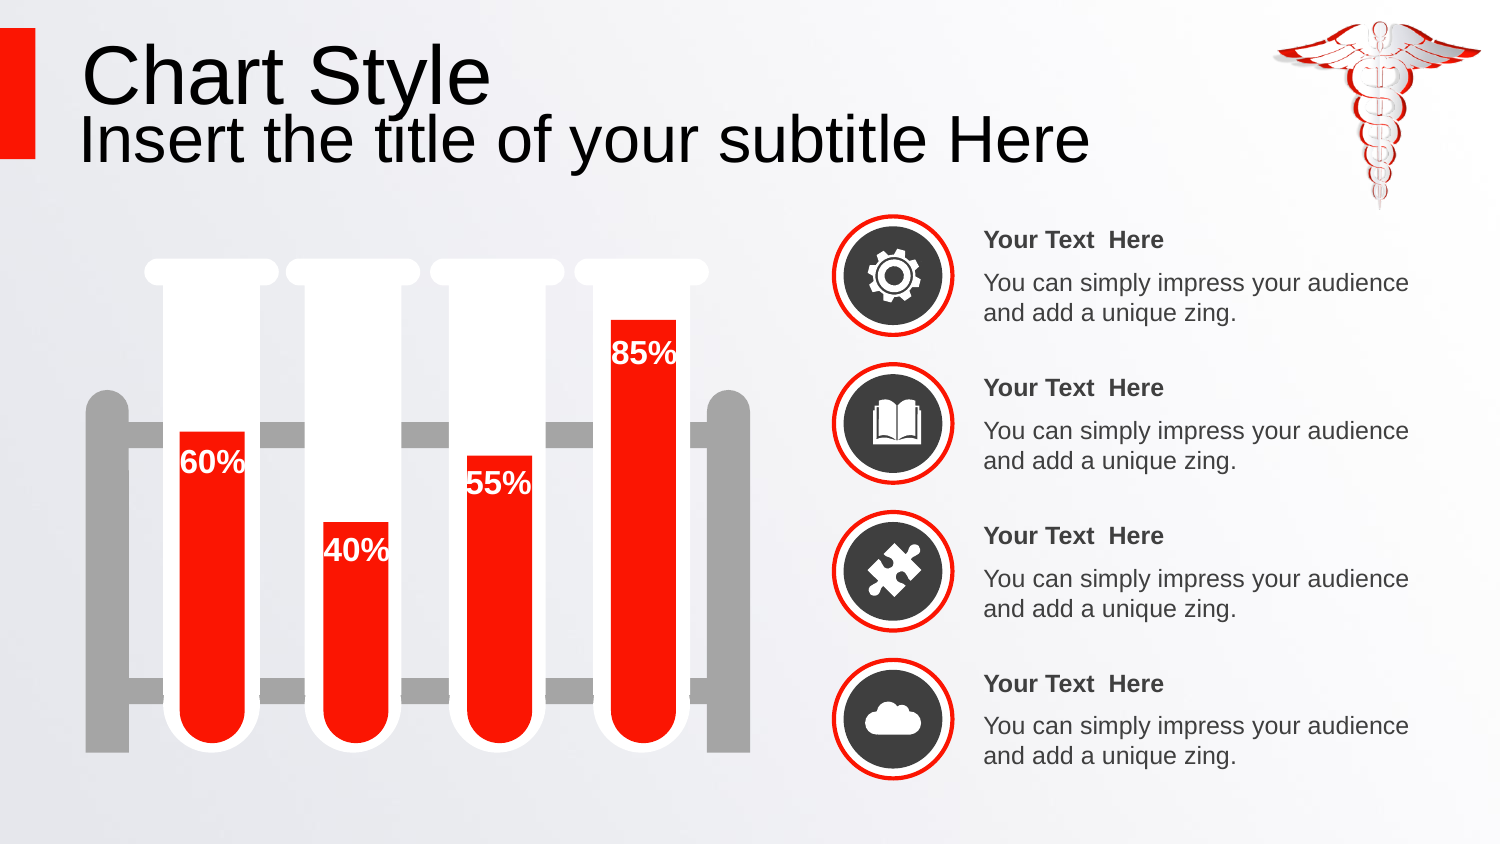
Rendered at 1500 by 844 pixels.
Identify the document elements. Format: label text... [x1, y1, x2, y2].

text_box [833, 659, 953, 779]
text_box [85, 389, 139, 753]
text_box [833, 216, 953, 336]
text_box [968, 364, 1433, 483]
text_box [833, 363, 953, 483]
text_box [833, 511, 953, 631]
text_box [144, 258, 710, 753]
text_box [179, 319, 677, 744]
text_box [968, 659, 1433, 779]
picture [0, 0, 1500, 844]
title Chart Style [66, 28, 1244, 115]
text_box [968, 511, 1433, 631]
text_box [715, 389, 751, 753]
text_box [968, 216, 1433, 335]
subtitle Insert the title of your subtitle Here [63, 114, 1243, 158]
